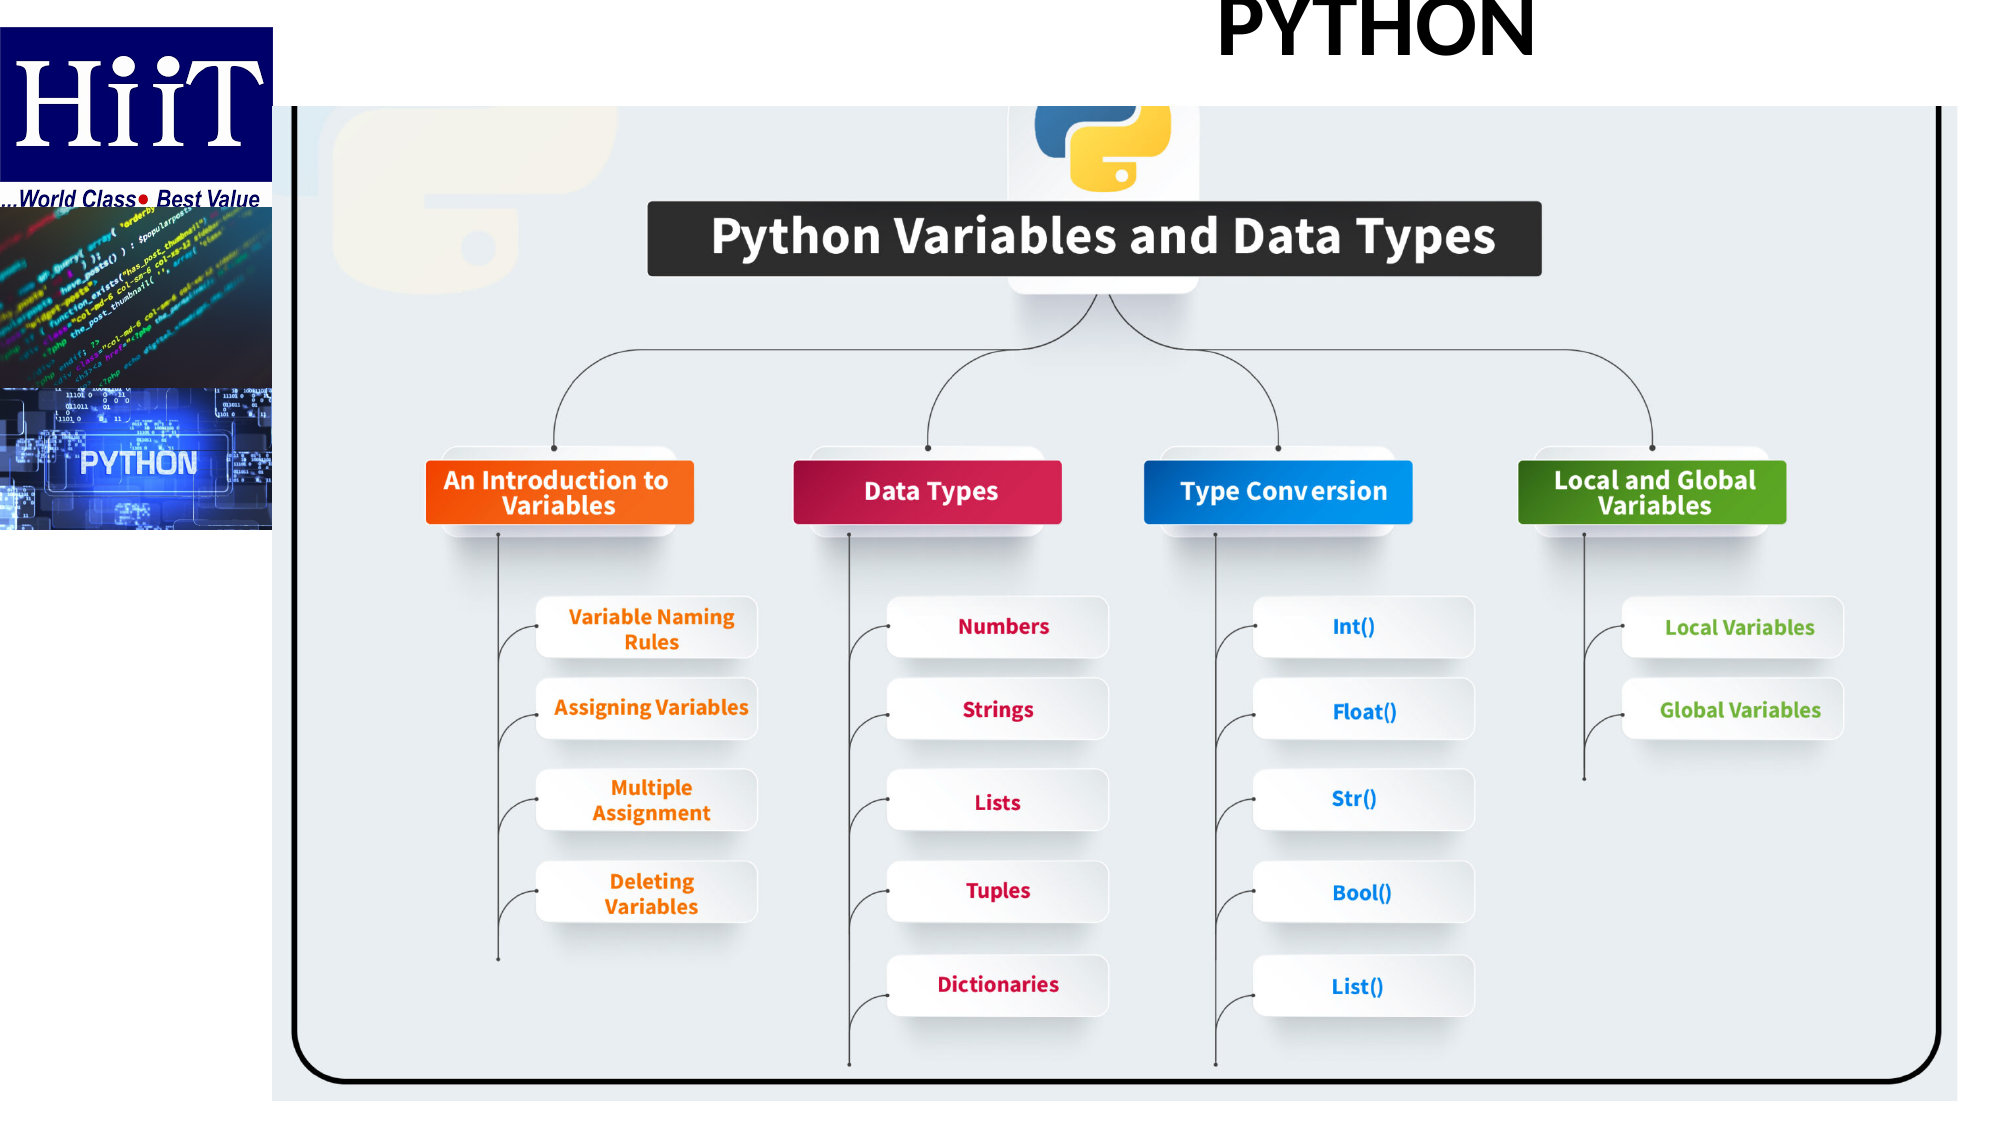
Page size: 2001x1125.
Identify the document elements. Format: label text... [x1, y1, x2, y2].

title PYTHON [818, 27, 1937, 104]
picture [0, 27, 1958, 1102]
